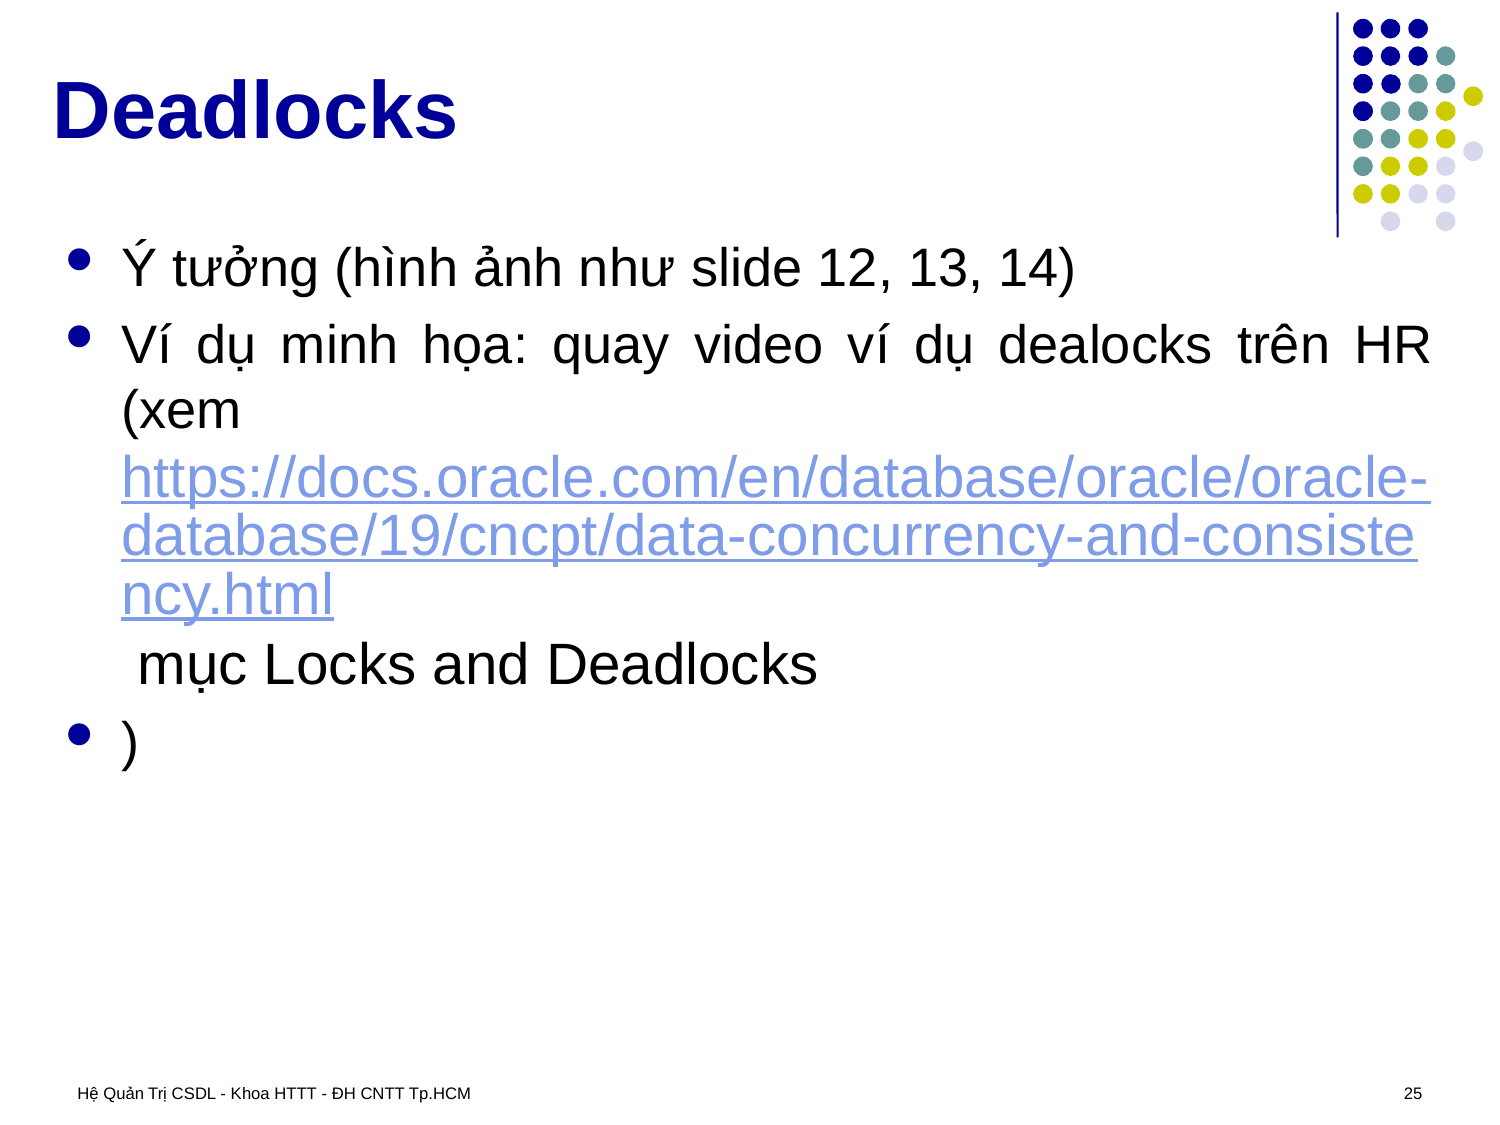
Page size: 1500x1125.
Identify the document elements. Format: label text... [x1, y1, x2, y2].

slide_number 25 [1087, 1074, 1438, 1125]
title Deadlocks [37, 20, 1325, 163]
list Ý tưởng (hình ảnh như slide 12, 13, 14) Ví dụ minh họa: quay video ví dụ dealocks trên HR (xem https://docs.oracle.com/en/database/oracle/oracle-database/19/cncpt/data-concurrency-and-consistency.html mục Locks and Deadlocks ) [50, 224, 1450, 1050]
footer Hệ Quản Trị CSDL - Khoa HTTT - ĐH CNTT Tp.HCM [62, 1074, 1025, 1125]
